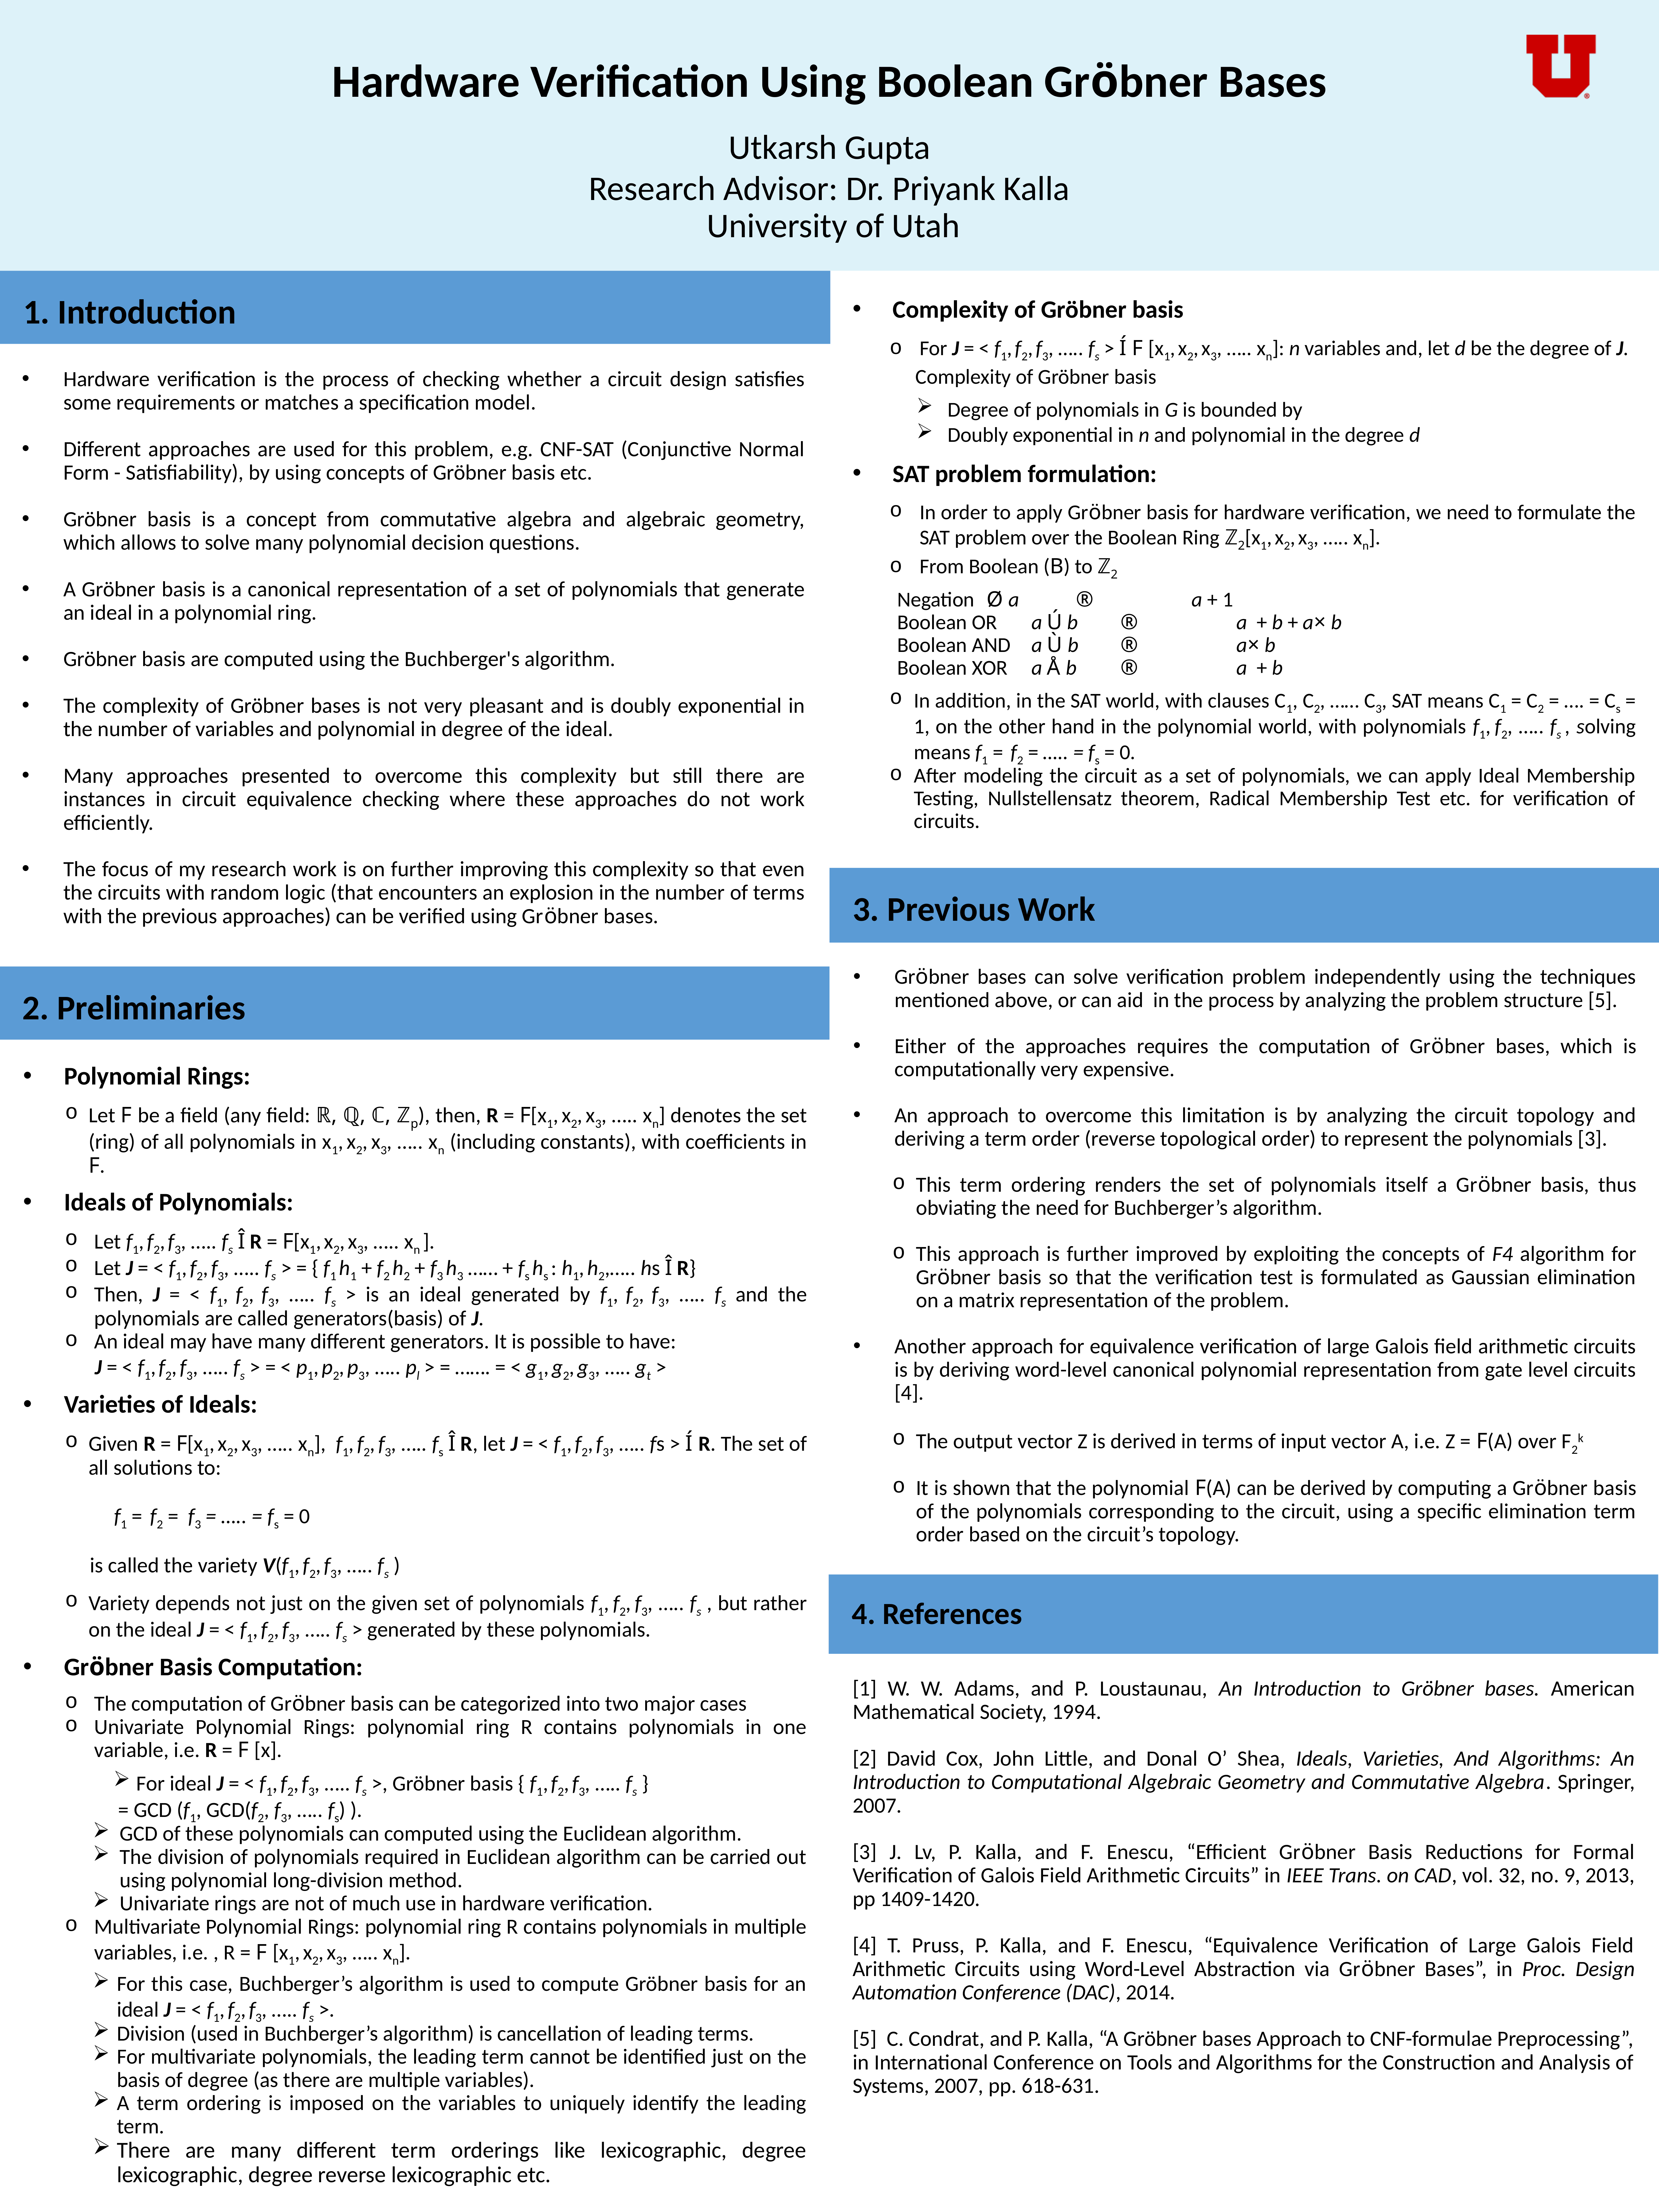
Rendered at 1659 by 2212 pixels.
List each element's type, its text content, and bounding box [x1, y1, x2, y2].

list Hardware verification is the process of checking whether a circuit design satisfies some requirements or matches a specification model. Different approaches are used for this problem, e.g. CNF-SAT (Conjunctive Normal Form - Satisfiability), by using concepts of Gröbner basis etc. Gröbner basis is a concept from commutative algebra and algebraic geometry, which allows to solve many polynomial decision questions. A Gröbner basis is a canonical representation of a set of polynomials that generate an ideal in a polynomial ring. Gröbner basis are computed using the Buchberger's algorithm. The complexity of Gröbner bases is not very pleasant and is doubly exponential in the number of variables and polynomial in degree of the ideal. Many approaches presented to overcome this complexity but still there are instances in circuit equivalence checking where these approaches do not work efficiently. The focus of my research work is on further improving this complexity so that even the circuits with random logic (that encounters an explosion in the number of terms with the previous approaches) can be verified using Gröbner bases. [0, 344, 829, 966]
list 4. References [829, 1574, 1658, 1654]
list 3. Previous Work [830, 868, 1659, 943]
list 2. Preliminaries [0, 966, 830, 1040]
list Polynomial Rings: Let F be a field (any field: ℝ, ℚ, ℂ, ℤp), then, R = F[x1, x2, x3, ….. xn] denotes the set (ring) of all polynomials in x1, x2, x3, ….. xn (including constants), with coefficients in F. Ideals of Polynomials: Let f1, f2, f3, ….. fs Î R = F[x1, x2, x3, ….. xn ]. Let J = < f1, f2, f3, ….. fs > = { f1 h1 + f2 h2 + f3 h3 …… + fs hs : h1, h2,….. hs Î R} Then, J = < f1, f2, f3, ….. fs > is an ideal generated by f1, f2, f3, ….. fs and the polynomials are called generators(basis) of J. An ideal may have many different generators. It is possible to have: J = < f1, f2, f3, ….. fs > = < p1, p2, p3, ….. pl > = ……. = < g1, g2, g3, ….. gt > Varieties of Ideals: Given R = F[x1, x2, x3, ….. xn], f1, f2, f3, ….. fs Î R, let J = < f1, f2, f3, ….. fs > Í R. The set of all solutions to: f1 = f2 = f3 = ….. = fs = 0 is called the variety V(f1, f2, f3, ….. fs ) Variety depends not just on the given set of polynomials f1, f2, f3, ….. fs , but rather on the ideal J = < f1, f2, f3, ….. fs > generated by these polynomials. Gröbner Basis Computation: The computation of Gröbner basis can be categorized into two major cases Univariate Polynomial Rings: polynomial ring R contains polynomials in one variable, i.e. R = F [x]. For ideal J = < f1, f2, f3, ….. fs >, Gröbner basis { f1, f2, f3, ….. fs } = GCD (f1, GCD(f2, f3, ….. fs) ). GCD of these polynomials can computed using the Euclidean algorithm. The division of polynomials required in Euclidean algorithm can be carried out using polynomial long-division method. Univariate rings are not of much use in hardware verification. Multivariate Polynomial Rings: polynomial ring R contains polynomials in multiple variables, i.e. , R = F [x1, x2, x3, ….. xn]. For this case, Buchberger’s algorithm is used to compute Gröbner basis for an ideal J = < f1, f2, f3, ….. fs >. Division (used in Buchberger’s algorithm) is cancellation of leading terms. For multivariate polynomials, the leading term cannot be identified just on the basis of degree (as there are multiple variables). A term ordering is imposed on the variables to uniquely identify the leading term. There are many different term orderings like lexicographic, degree lexicographic, degree reverse lexicographic etc. [0, 1040, 830, 2212]
picture [1526, 35, 1596, 99]
list [1] W. W. Adams, and P. Loustaunau, An Introduction to Gröbner bases. American Mathematical Society, 1994. [2] David Cox, John Little, and Donal O’ Shea, Ideals, Varieties, And Algorithms: An Introduction to Computational Algebraic Geometry and Commutative Algebra. Springer, 2007. [3] J. Lv, P. Kalla, and F. Enescu, “Efficient Gröbner Basis Reductions for Formal Verification of Galois Field Arithmetic Circuits” in IEEE Trans. on CAD, vol. 32, no. 9, 2013, pp 1409-1420. [4] T. Pruss, P. Kalla, and F. Enescu, “Equivalence Verification of Large Galois Field Arithmetic Circuits using Word-Level Abstraction via Gröbner Bases”, in Proc. Design Automation Conference (DAC), 2014. [5] C. Condrat, and P. Kalla, “A Gröbner bases Approach to CNF-formulae Preprocessing”, in International Conference on Tools and Algorithms for the Construction and Analysis of Systems, 2007, pp. 618-631. [830, 1654, 1658, 2211]
list Gröbner bases can solve verification problem independently using the techniques mentioned above, or can aid in the process by analyzing the problem structure [5]. Either of the approaches requires the computation of Gröbner bases, which is computationally very expensive. An approach to overcome this limitation is by analyzing the circuit topology and deriving a term order (reverse topological order) to represent the polynomials [3]. This term ordering renders the set of polynomials itself a Gröbner basis, thus obviating the need for Buchberger’s algorithm. This approach is further improved by exploiting the concepts of F4 algorithm for Gröbner basis so that the verification test is formulated as Gaussian elimination on a matrix representation of the problem. Another approach for equivalence verification of large Galois field arithmetic circuits is by deriving word-level canonical polynomial representation from gate level circuits [4]. The output vector Z is derived in terms of input vector A, i.e. Z = F(A) over F2k It is shown that the polynomial F(A) can be derived by computing a Gröbner basis of the polynomials corresponding to the circuit, using a specific elimination term order based on the circuit’s topology. [830, 942, 1659, 1575]
list Hardware Verification Using Boolean Gröbner Bases Utkarsh Gupta Research Advisor: Dr. Priyank Kalla University of Utah [0, 0, 1659, 271]
list 1. Introduction [0, 271, 830, 344]
